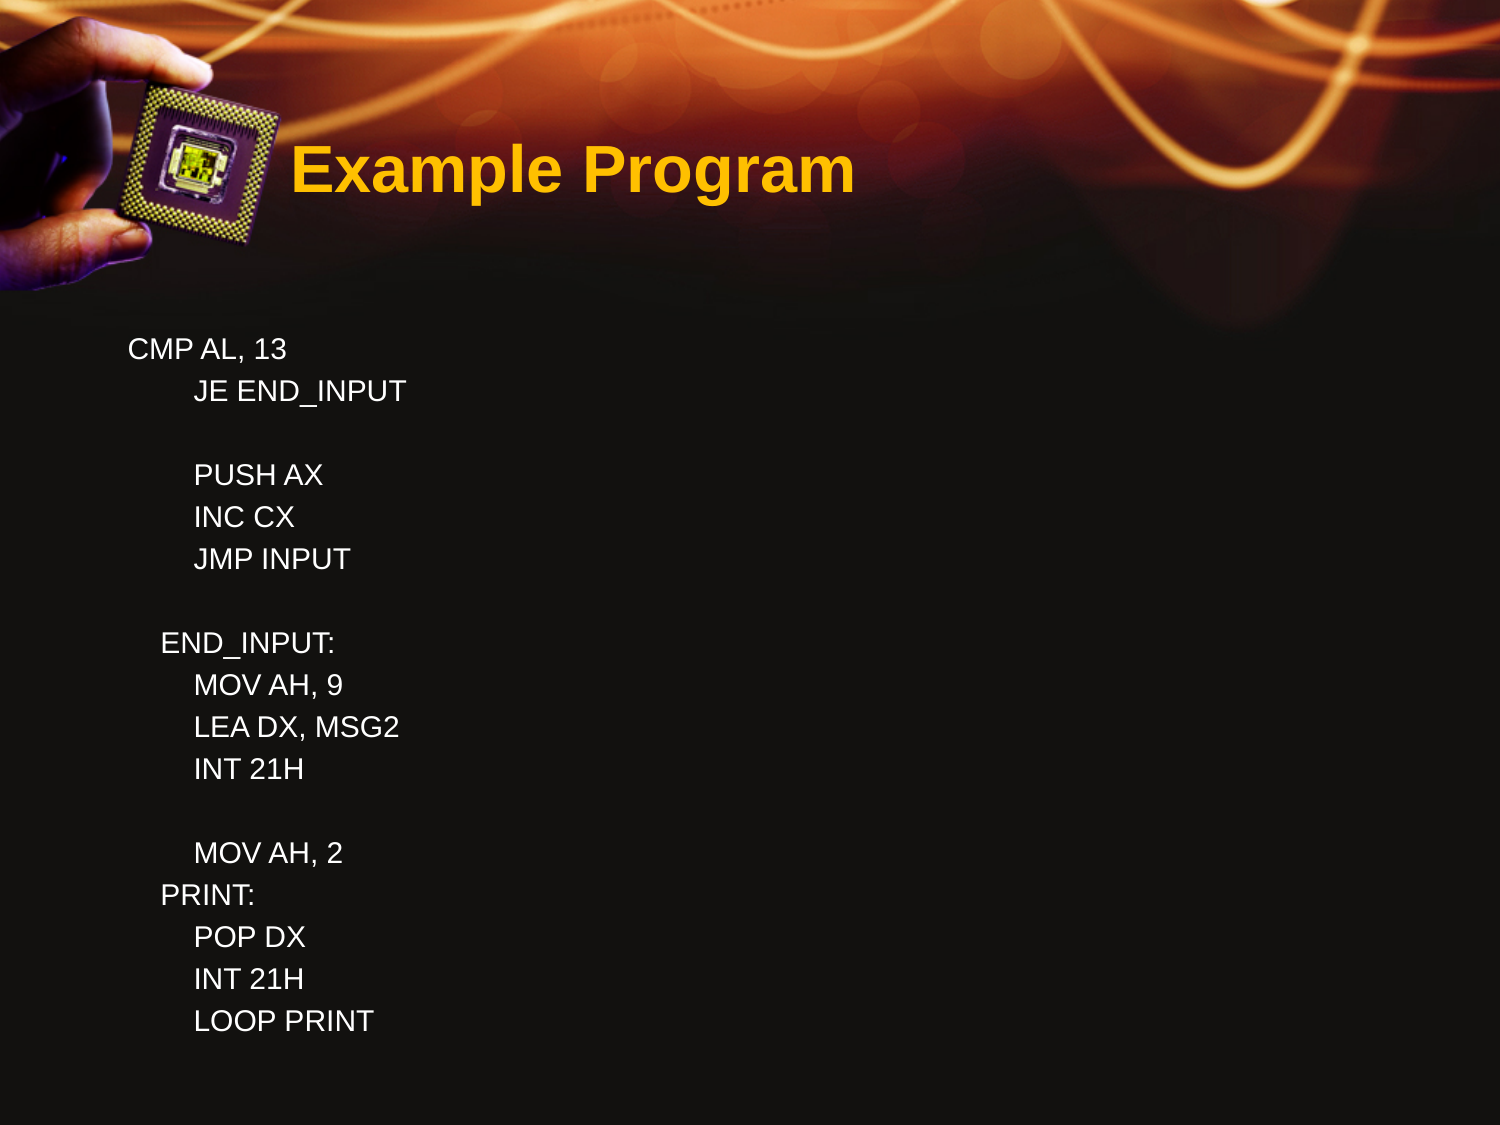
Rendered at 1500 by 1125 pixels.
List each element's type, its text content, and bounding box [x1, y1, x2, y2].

picture [0, 0, 1500, 1125]
list CMP AL, 13 JE END_INPUT PUSH AX INC CX JMP INPUT END_INPUT: MOV AH, 9 LEA DX, MSG2 INT 21H MOV AH, 2 PRINT: POP DX INT 21H LOOP PRINT [112, 238, 1476, 1125]
title Example Program [274, 112, 1339, 220]
